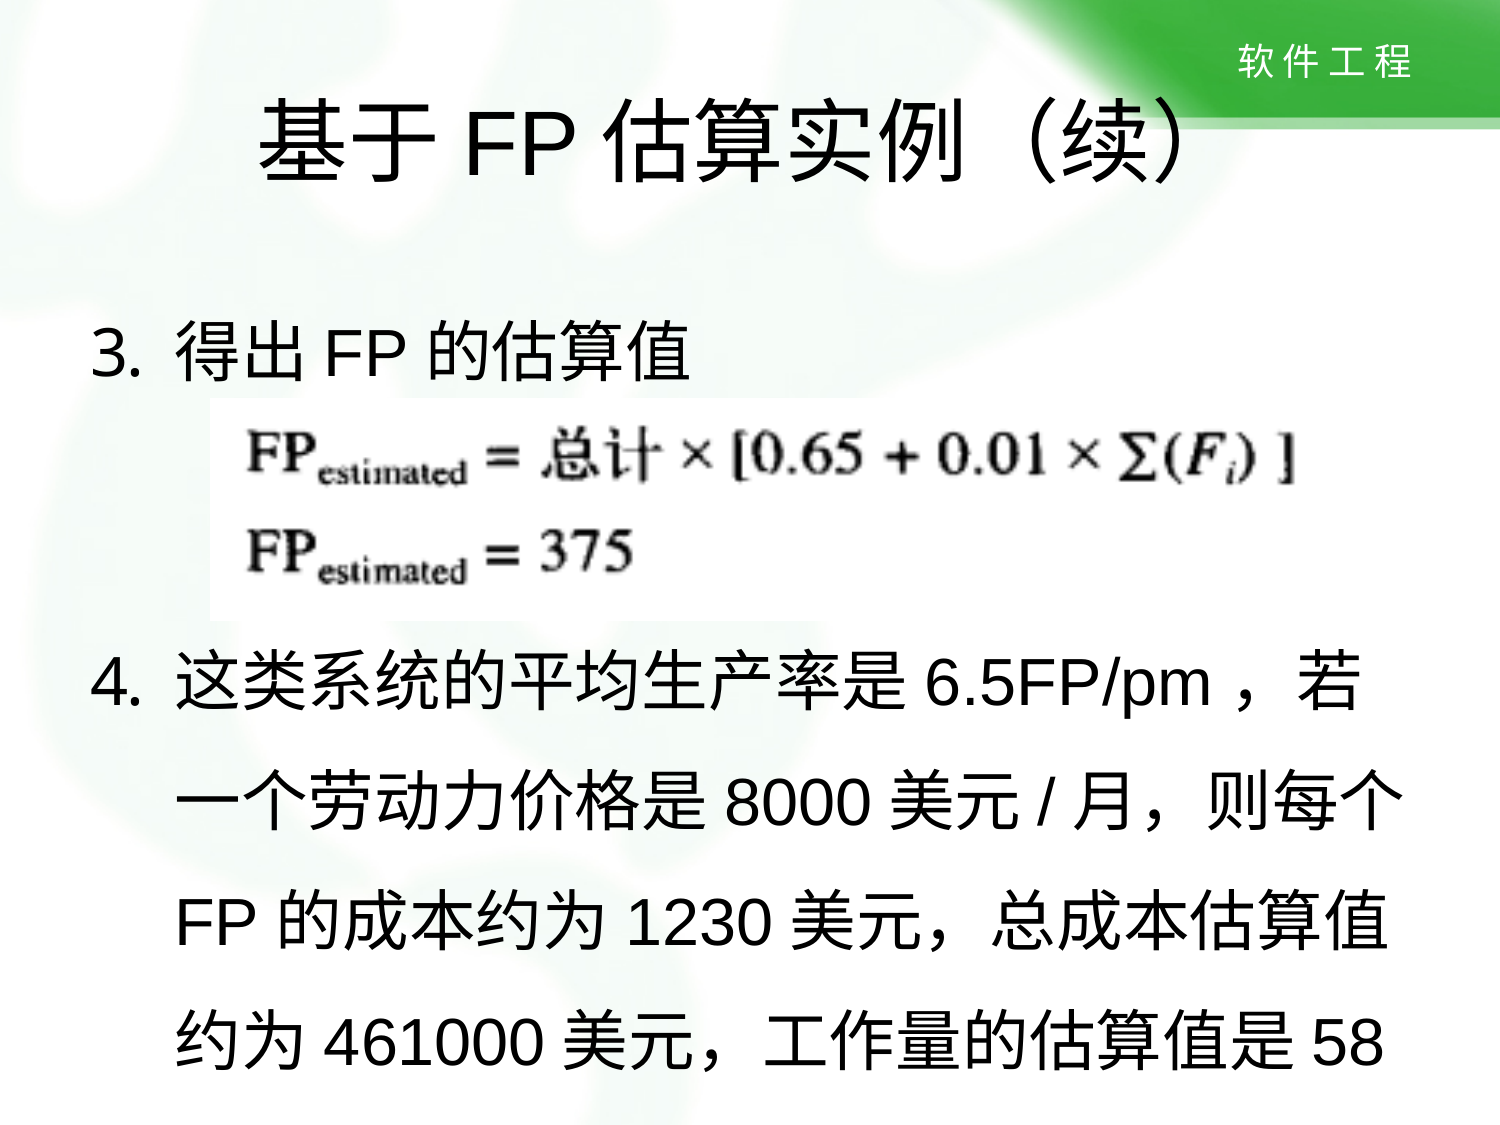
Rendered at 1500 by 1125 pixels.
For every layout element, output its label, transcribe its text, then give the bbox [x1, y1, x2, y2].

picture [0, 0, 1500, 1125]
list 得出FP的估算值 这类系统的平均生产率是6.5FP/pm，若一个劳动力价格是8000美元/月，则每个FP的成本约为1230美元，总成本估算值约为461000美元，工作量的估算值是58人.月 [75, 262, 1425, 1005]
title 基于FP估算实例（续） [75, 45, 1425, 233]
